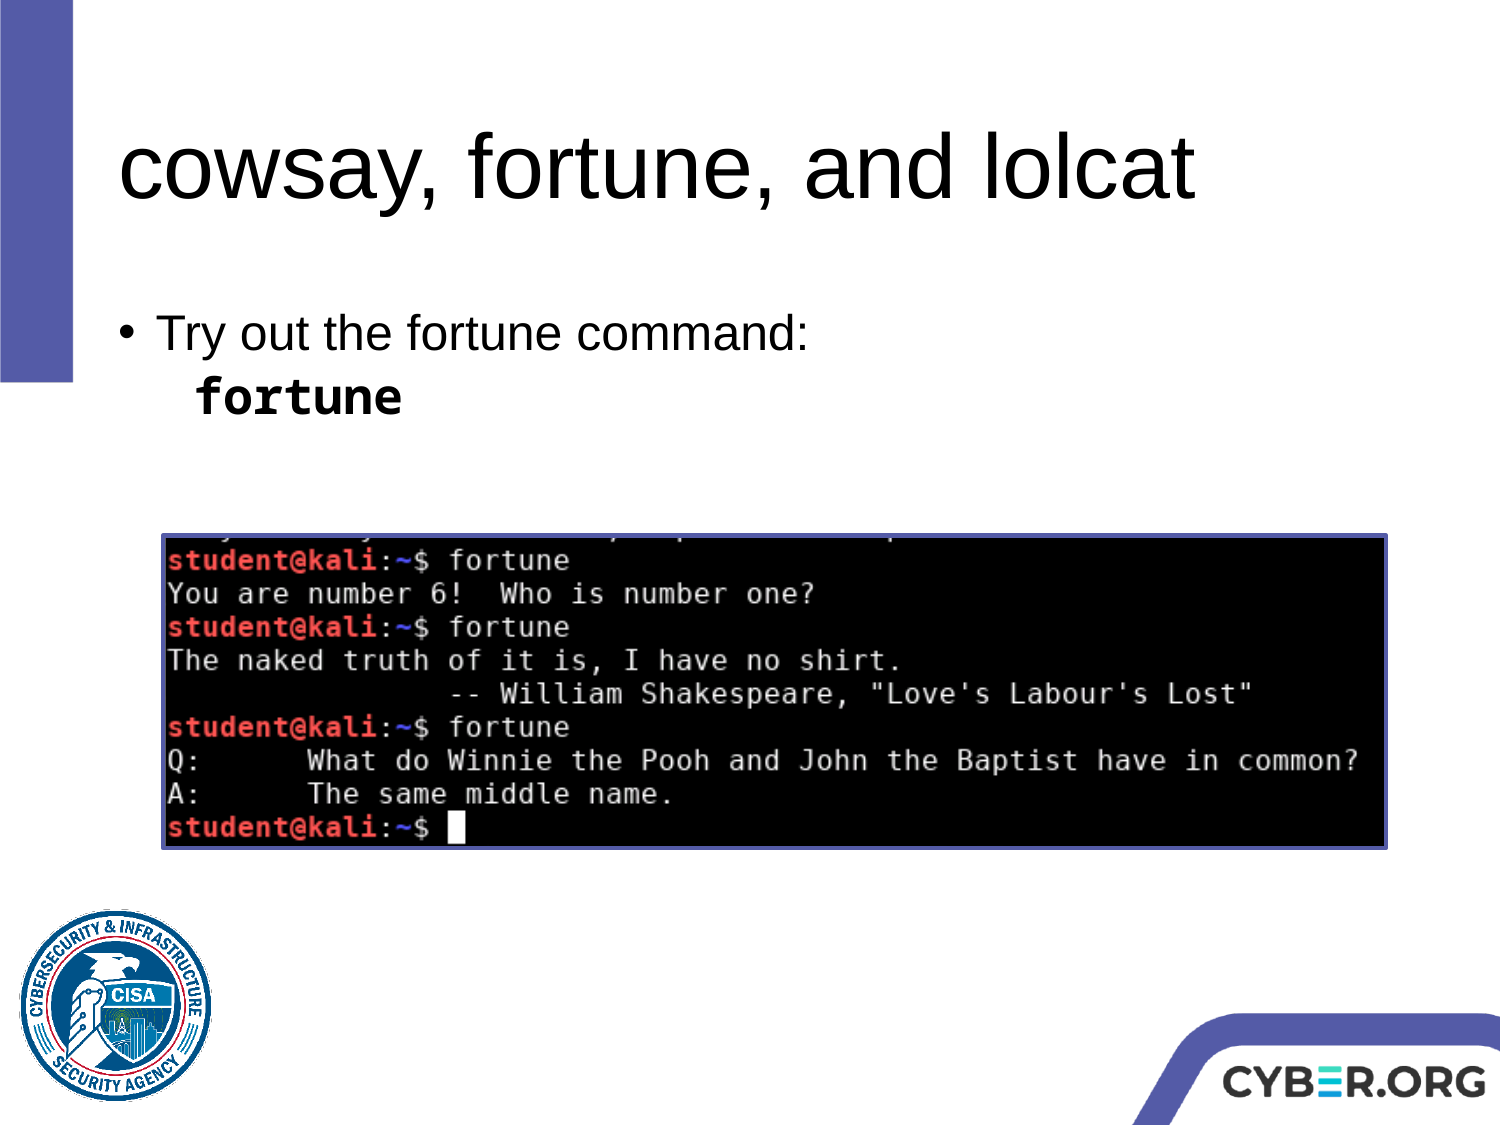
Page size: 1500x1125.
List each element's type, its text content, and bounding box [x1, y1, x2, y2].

list Try out the fortune command: fortune [103, 299, 1446, 1014]
picture [0, 0, 1500, 1125]
title cowsay, fortune, and lolcat [103, 59, 1397, 278]
